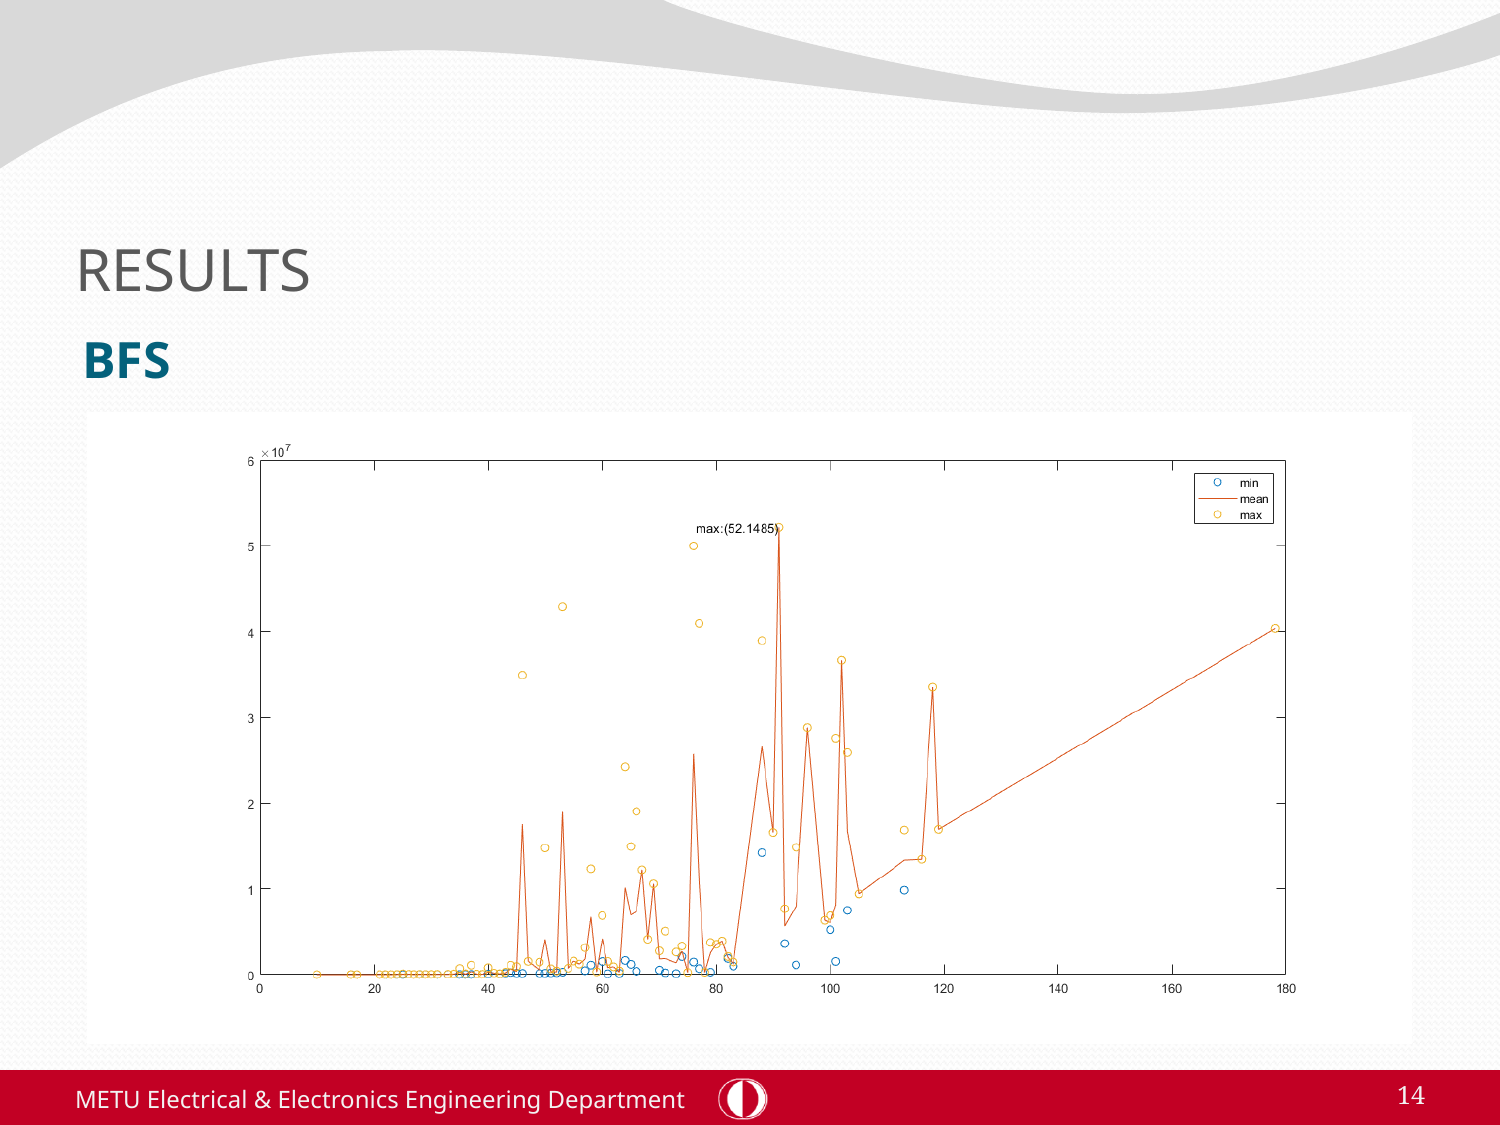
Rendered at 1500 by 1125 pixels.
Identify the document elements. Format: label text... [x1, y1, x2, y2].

picture [713, 1078, 781, 1122]
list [87, 412, 1413, 1044]
title RESULTS [75, 115, 1425, 303]
slide_number 14 [1330, 1070, 1425, 1114]
list BFS [75, 304, 1425, 413]
slide_number METU Electrical & Electronics Engineering Department [75, 1070, 732, 1114]
